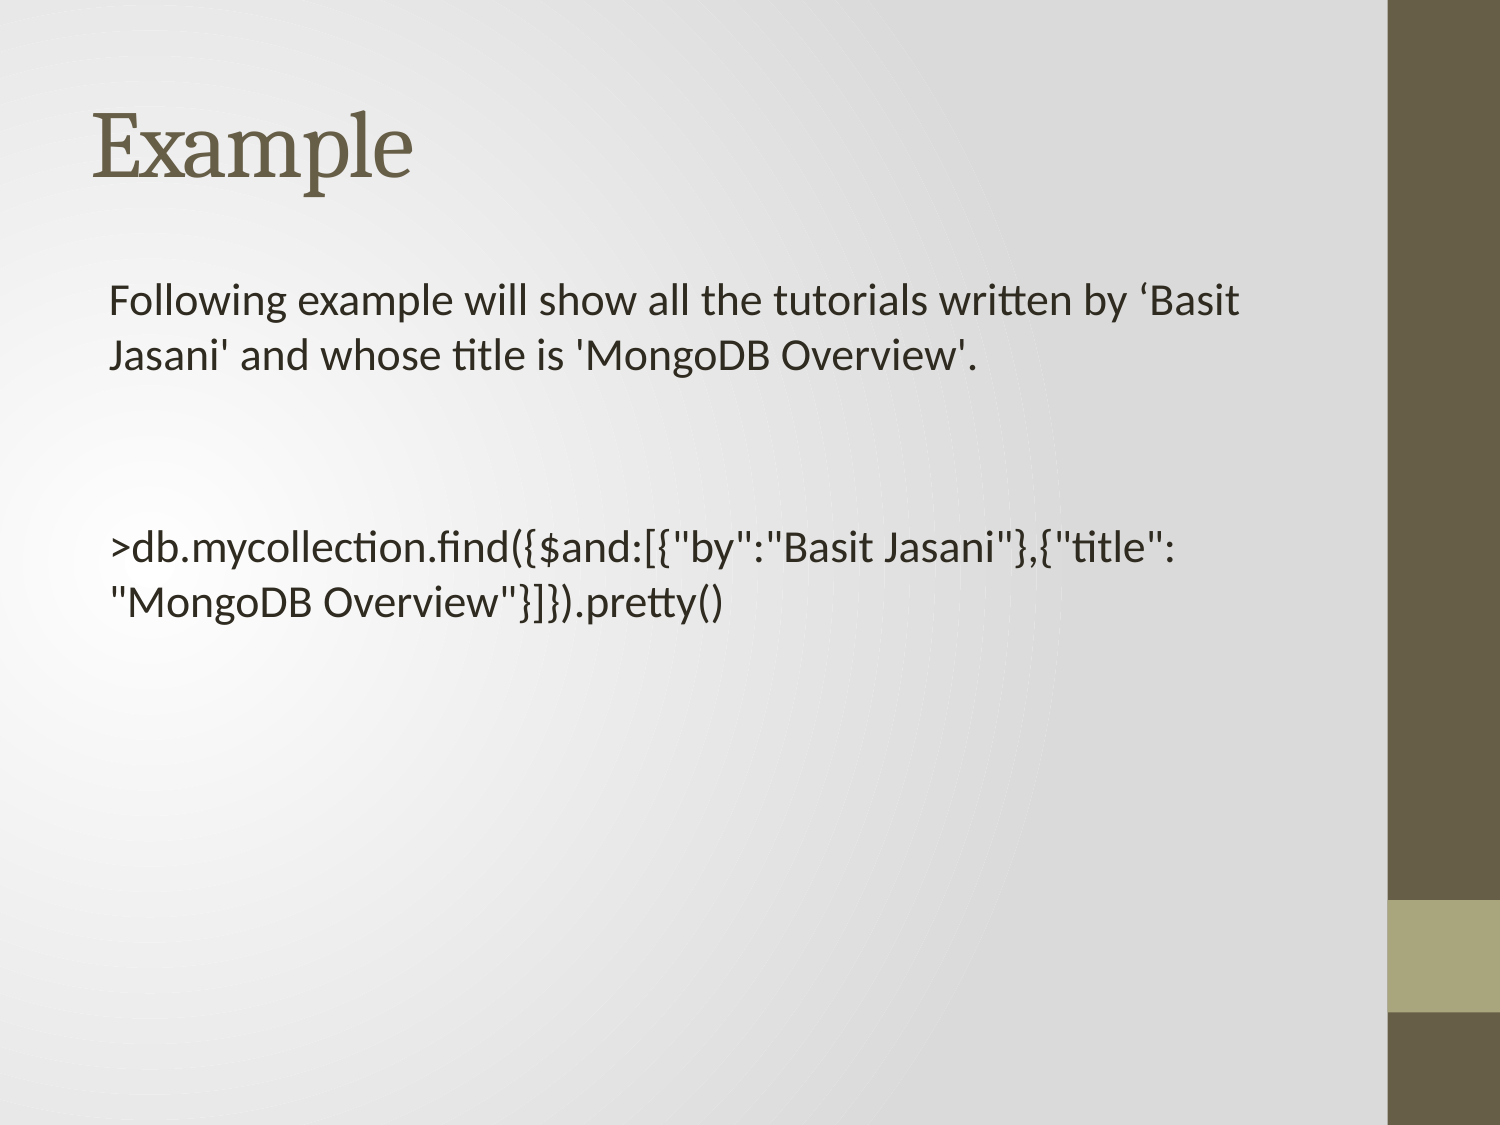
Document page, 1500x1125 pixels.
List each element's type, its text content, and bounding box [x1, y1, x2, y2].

list Following example will show all the tutorials written by ‘Basit Jasani' and whose title is 'MongoDB Overview'. >db.mycollection.find({$and:[{"by":"Basit Jasani"},{"title": "MongoDB Overview"}]}).pretty() [75, 262, 1325, 1050]
title Example [75, 45, 1325, 233]
